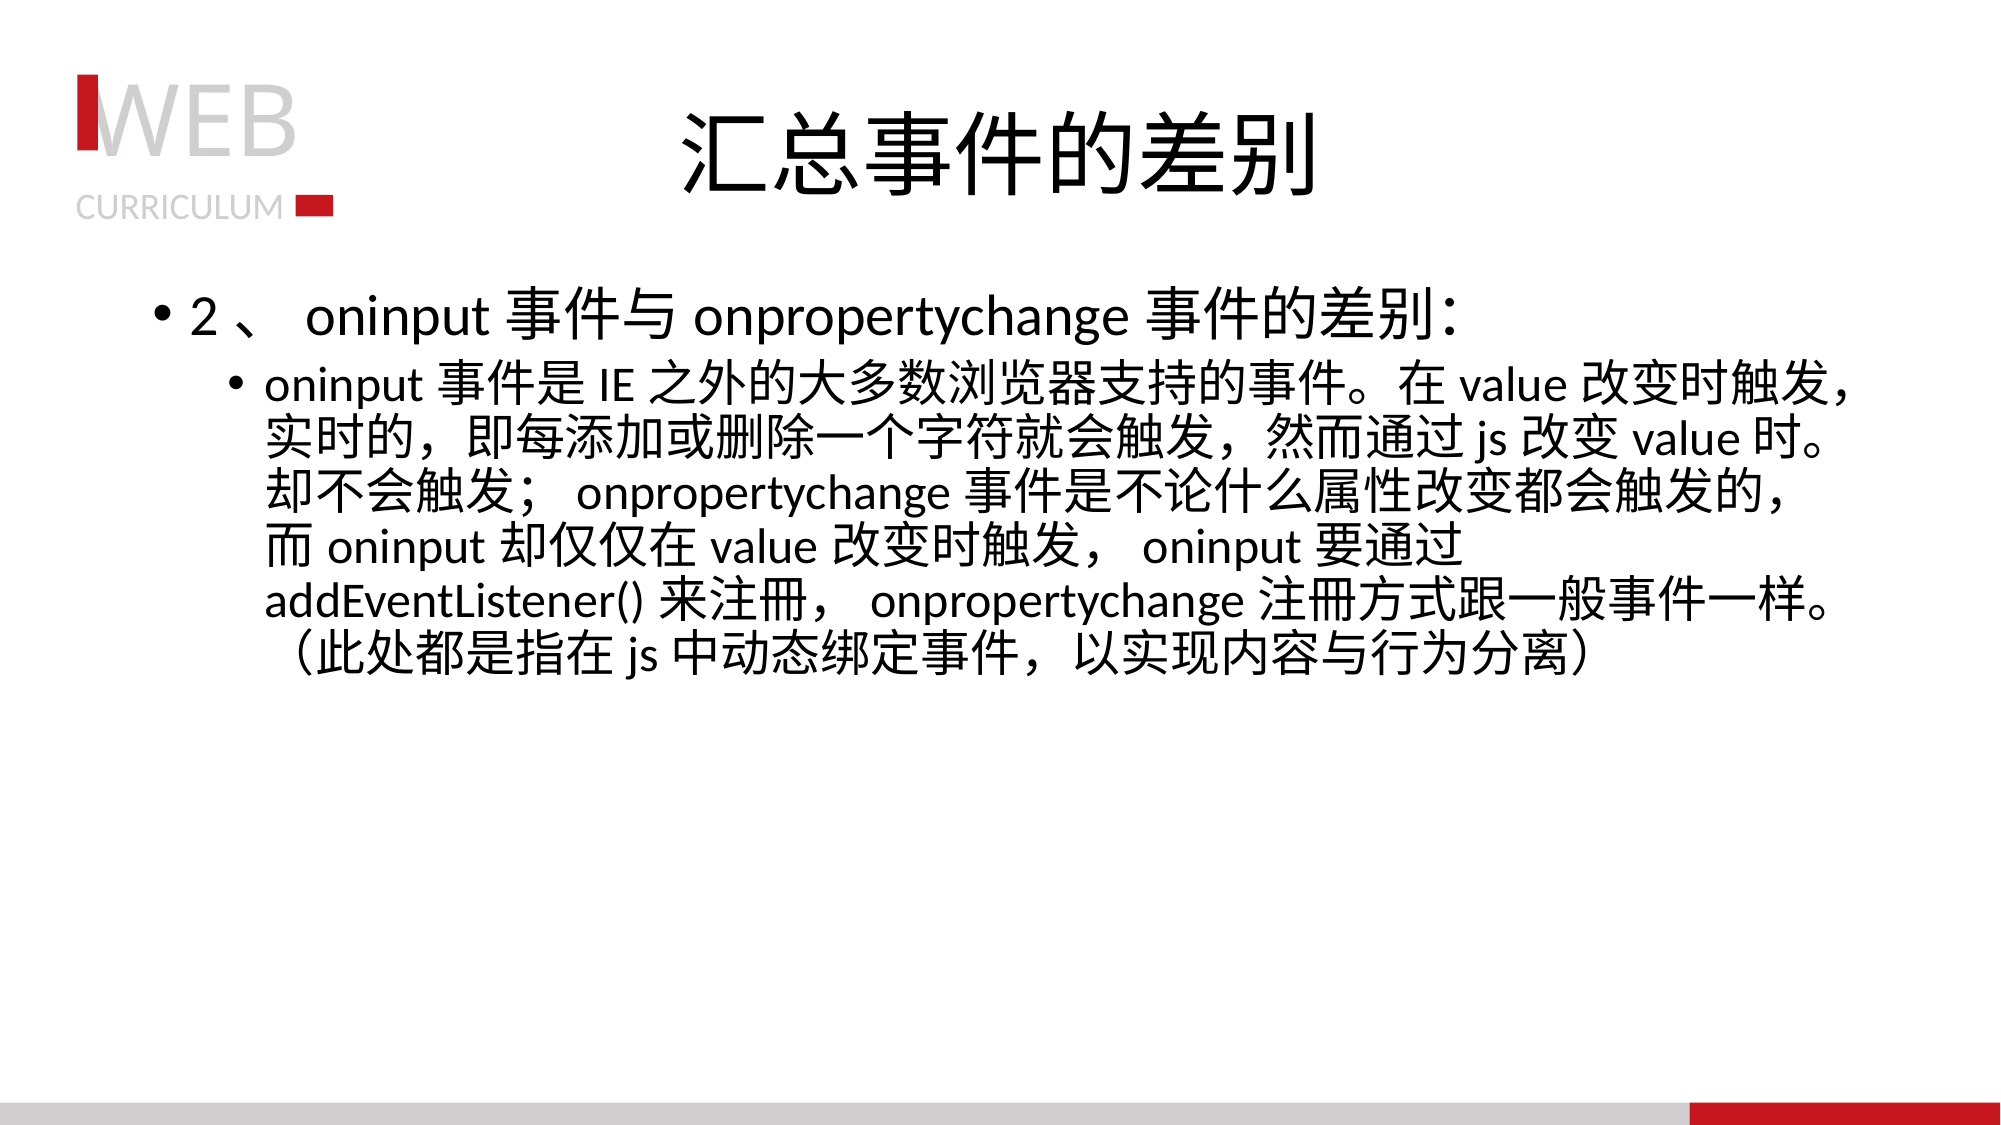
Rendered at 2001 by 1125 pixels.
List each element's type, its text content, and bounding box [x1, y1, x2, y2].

title 汇总事件的差别 [137, 59, 1863, 258]
list 2、oninput事件与onpropertychange事件的差别： oninput事件是IE之外的大多数浏览器支持的事件。在value改变时触发，实时的，即每添加或删除一个字符就会触发，然而通过js改变value时。却不会触发；onpropertychange事件是不论什么属性改变都会触发的，而oninput却仅仅在value改变时触发，oninput要通过addEventListener()来注冊，onpropertychange注冊方式跟一般事件一样。（此处都是指在js中动态绑定事件，以实现内容与行为分离） [137, 277, 1863, 992]
